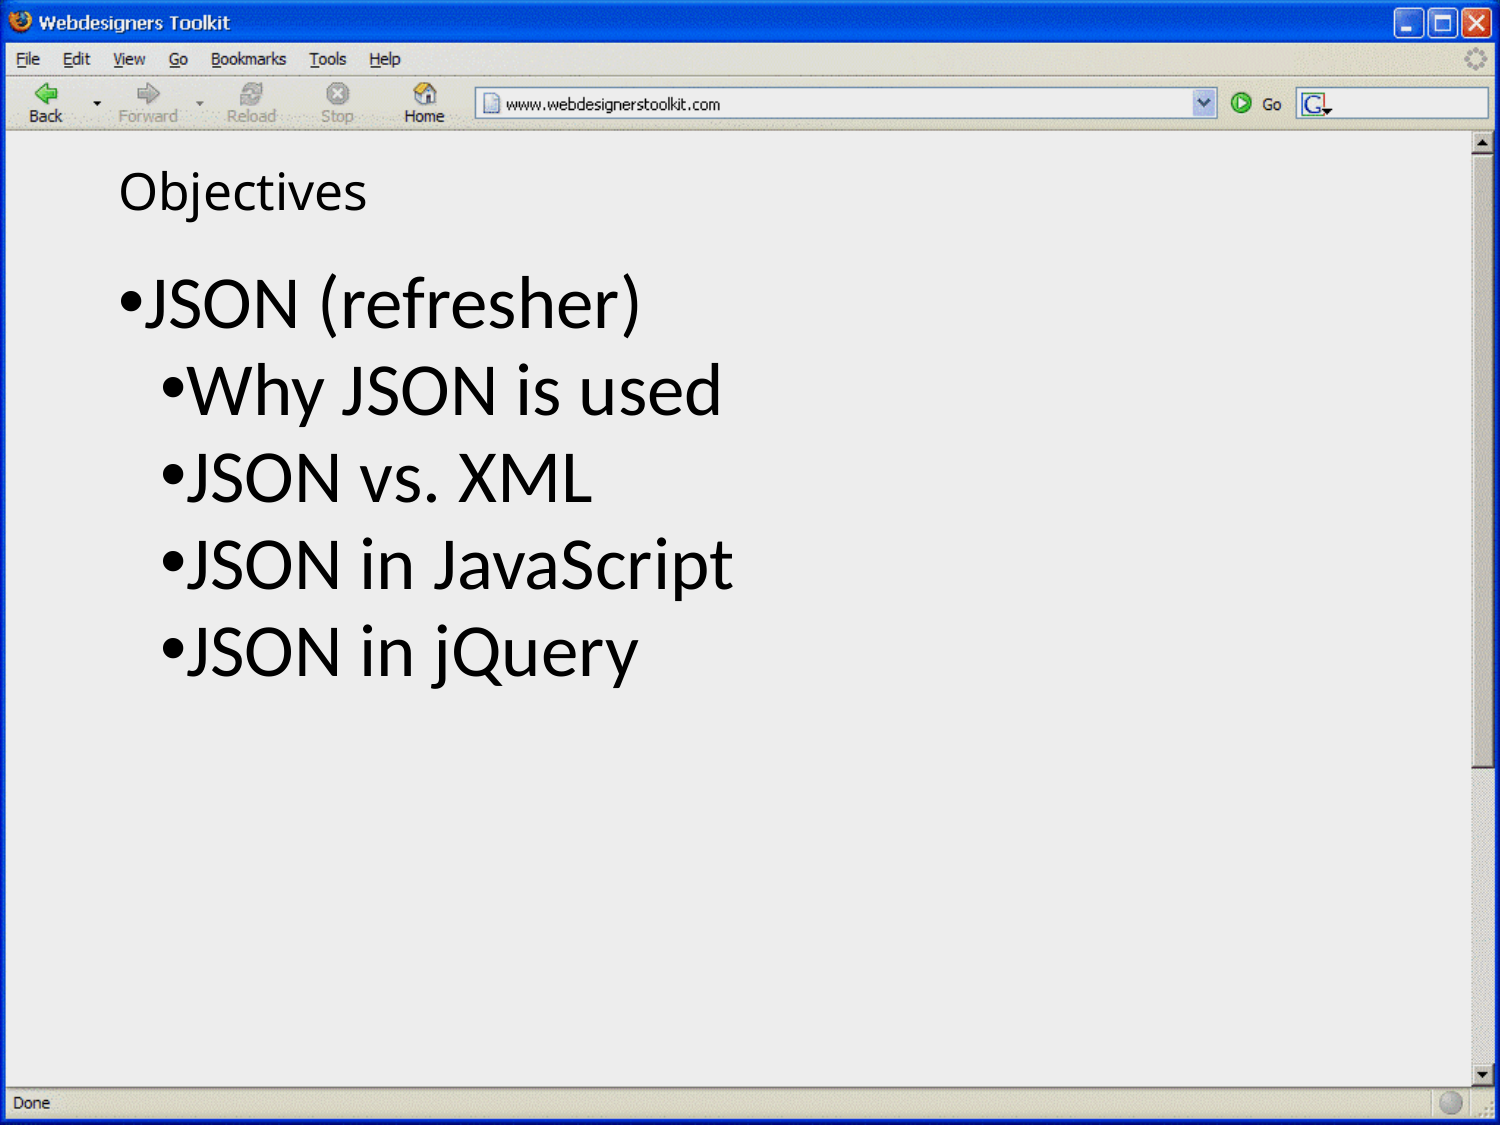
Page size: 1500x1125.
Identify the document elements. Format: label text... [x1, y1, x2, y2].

title Objectives [103, 131, 1397, 256]
list JSON (refresher) Why JSON is used JSON vs. XML JSON in JavaScript JSON in jQuery [103, 256, 1397, 1072]
picture [0, 0, 1500, 1125]
